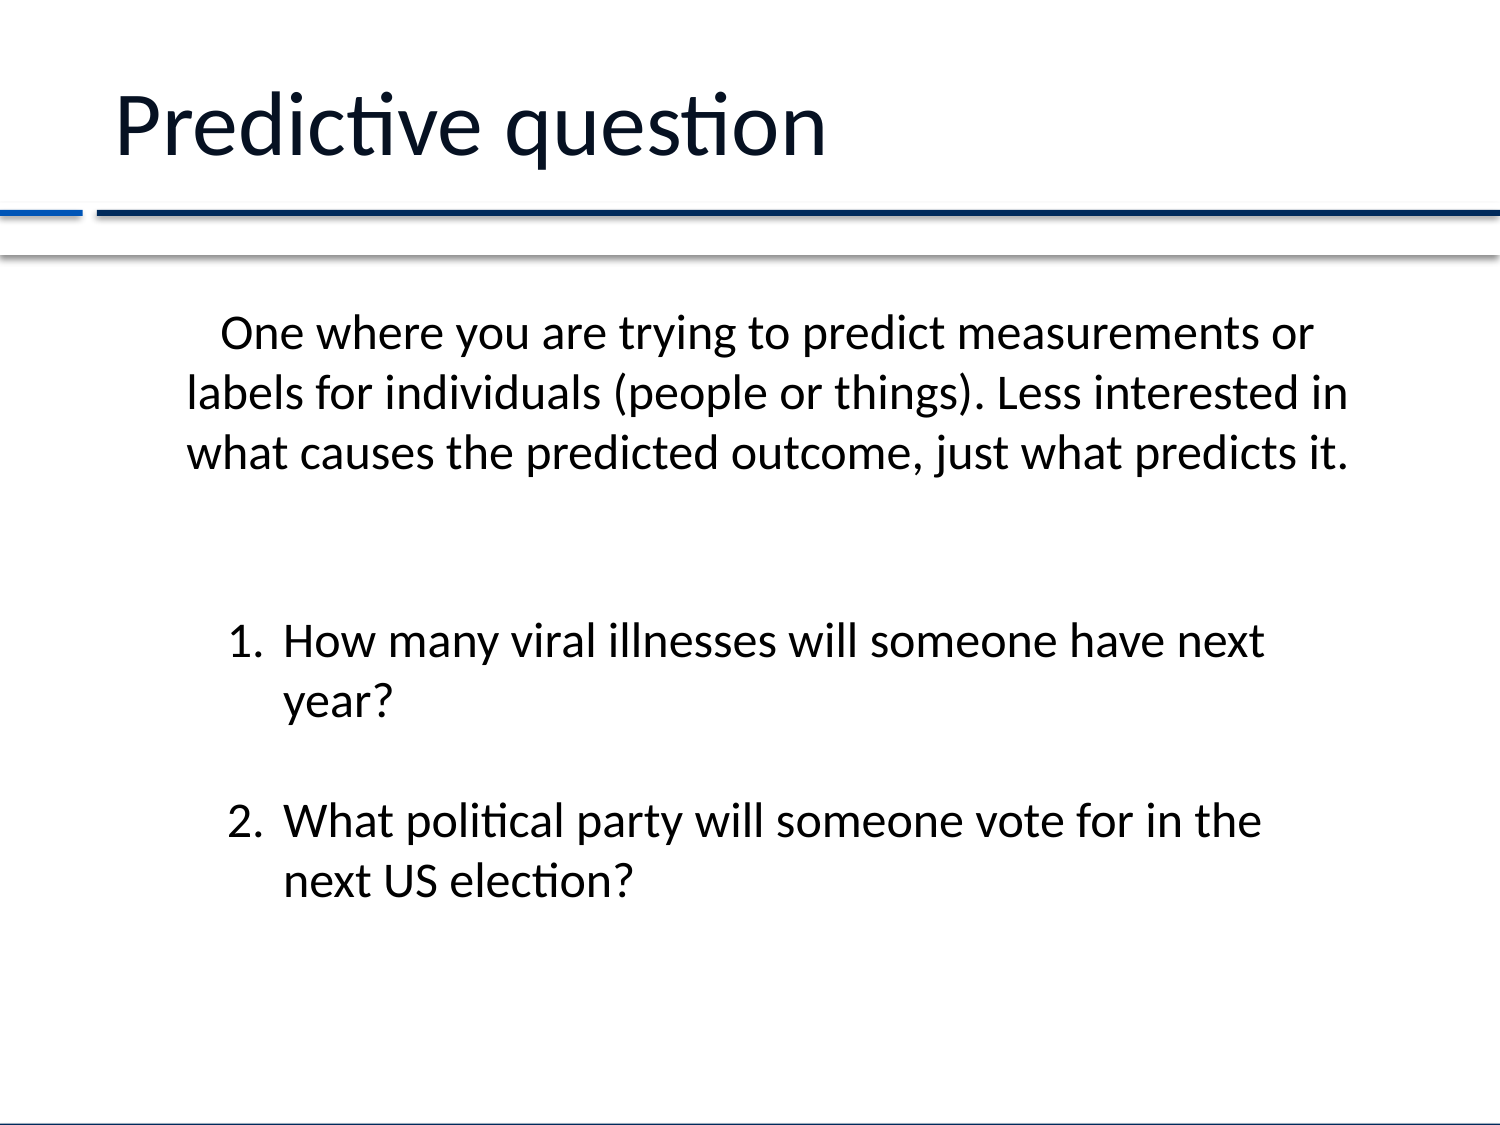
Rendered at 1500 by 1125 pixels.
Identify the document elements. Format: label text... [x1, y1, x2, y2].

text_box One where you are trying to predict measurements or labels for individuals (people or things). Less interested in what causes the predicted outcome, just what predicts it. [149, 291, 1387, 487]
title Predictive question [99, 37, 1438, 200]
text_box How many viral illnesses will someone have next year? What political party will someone vote for in the next US election? [211, 600, 1326, 916]
